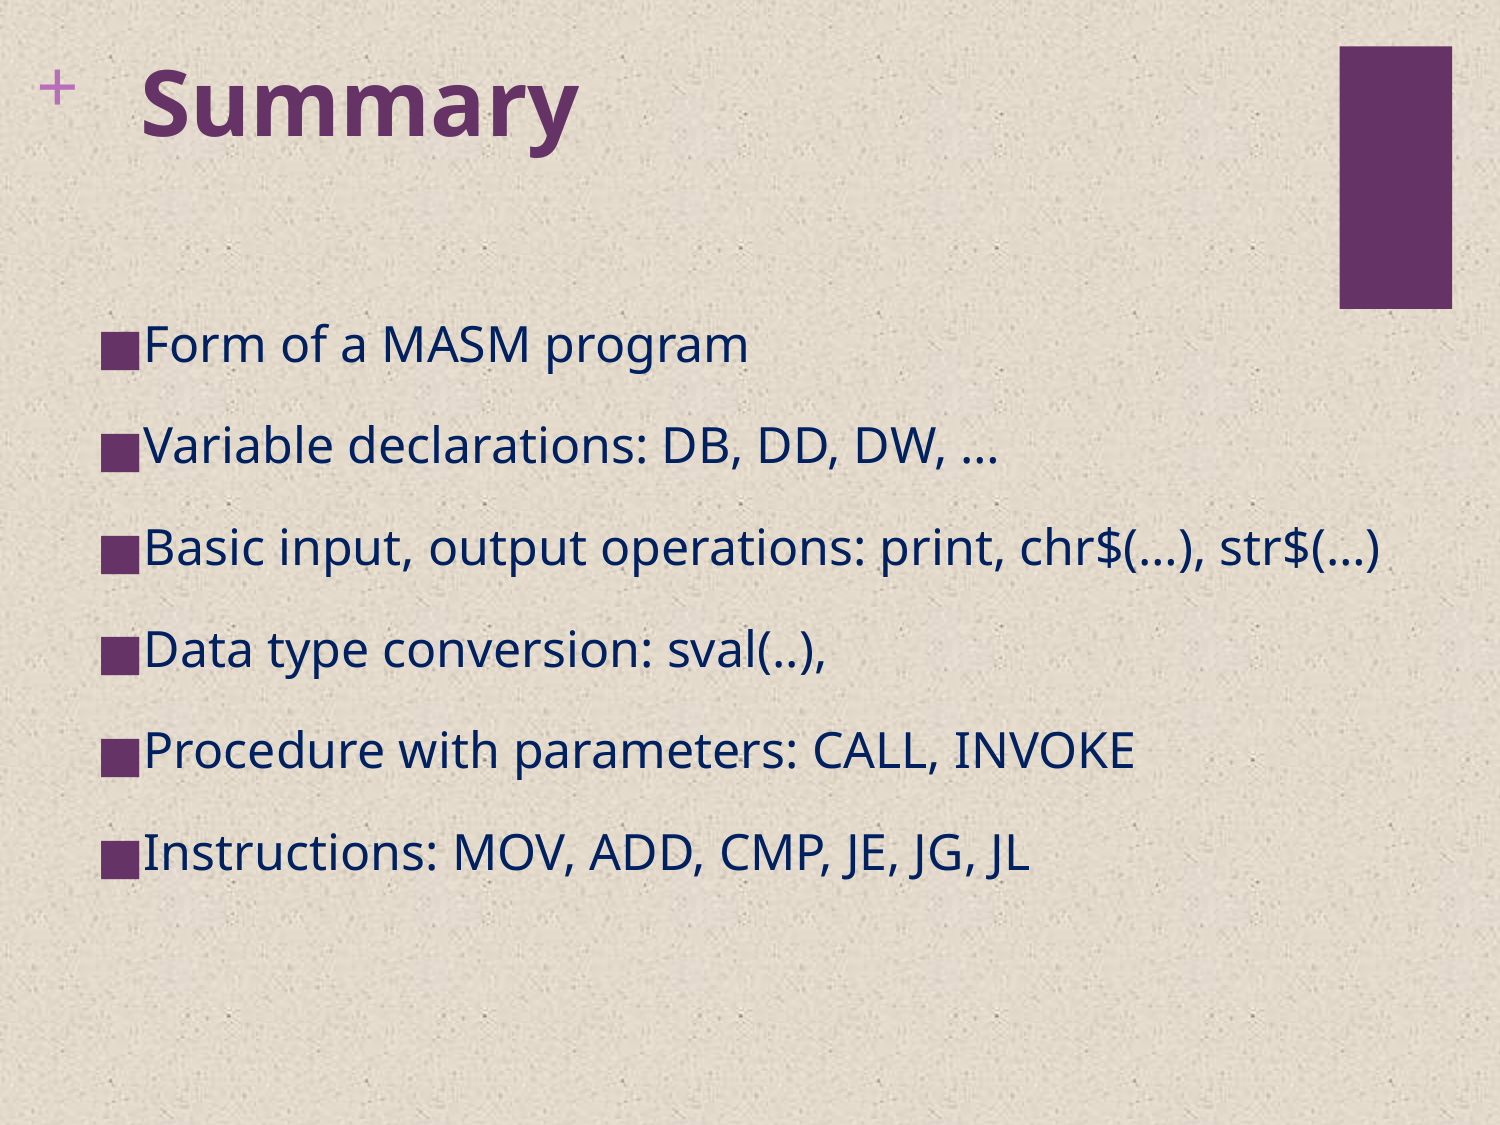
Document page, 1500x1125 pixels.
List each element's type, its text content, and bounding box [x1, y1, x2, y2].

list Form of a MASM program Variable declarations: DB, DD, DW, … Basic input, output operations: print, chr$(…), str$(…) Data type conversion: sval(..), Procedure with parameters: CALL, INVOKE Instructions: MOV, ADD, CMP, JE, JG, JL [81, 304, 1430, 887]
picture [0, 0, 1500, 1125]
title Summary [125, 37, 794, 221]
